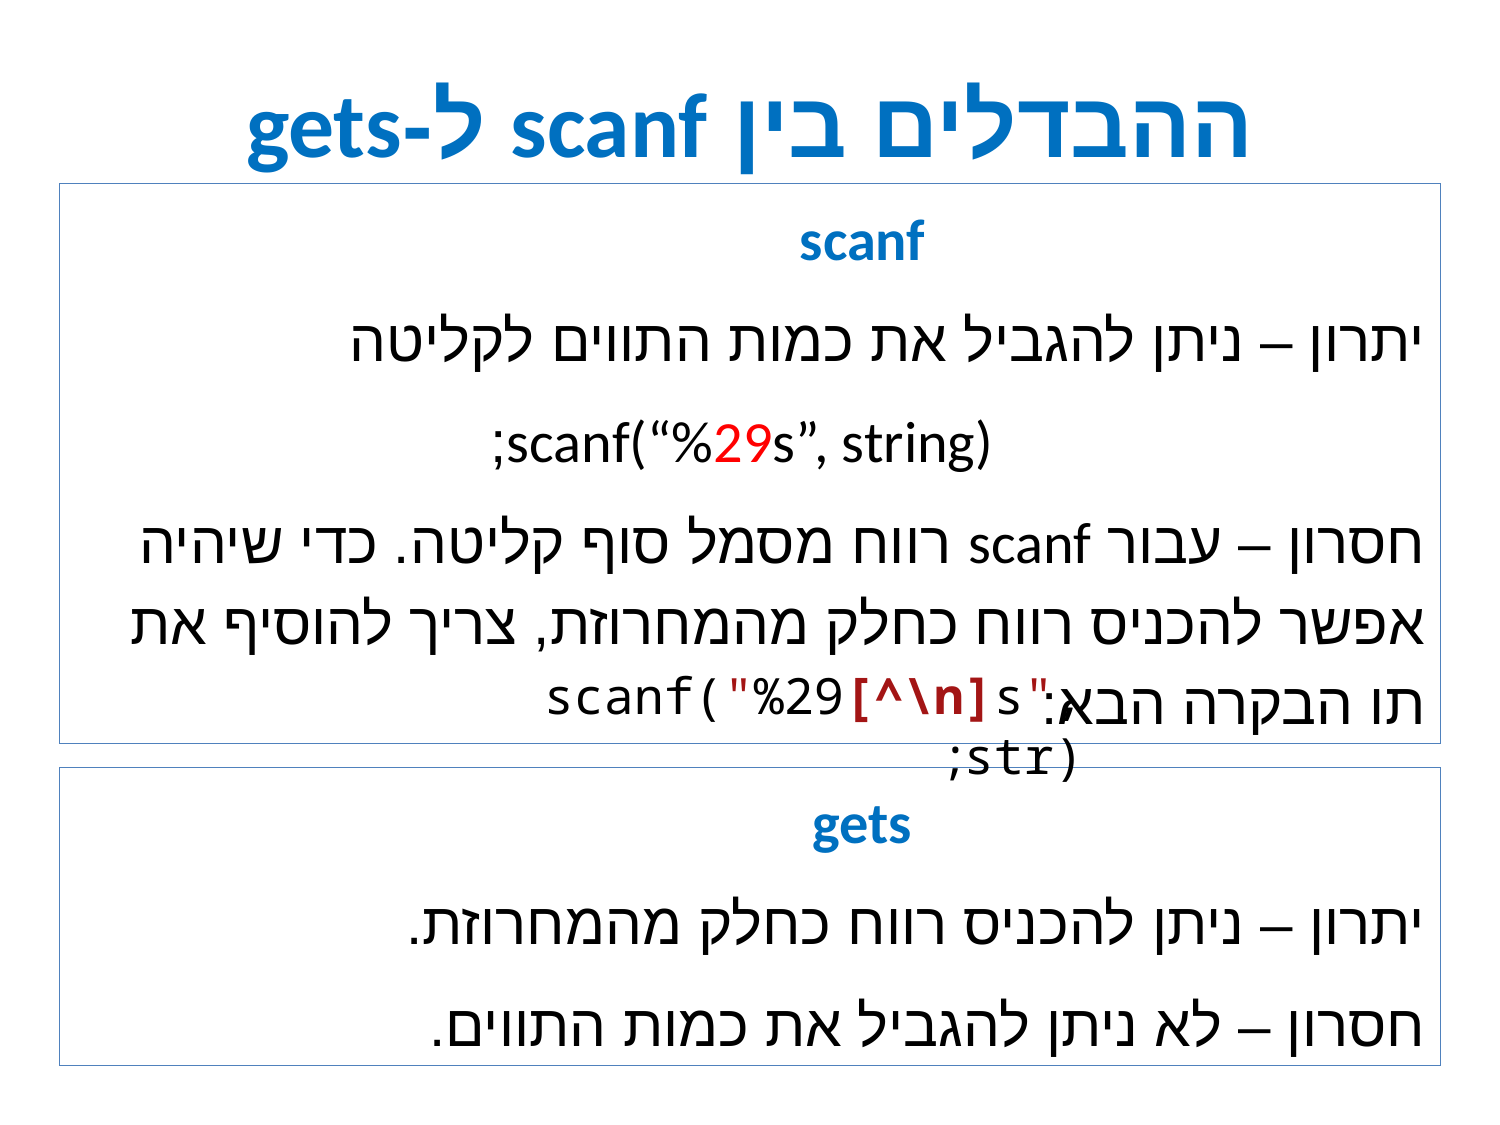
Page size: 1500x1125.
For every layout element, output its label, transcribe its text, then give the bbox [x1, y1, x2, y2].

text_box gets יתרון – ניתן להכניס רווח כחלק מהמחרוזת. חסרון – לא ניתן להגביל את כמות התווים. [59, 767, 1441, 1066]
text_box scanf("%29[^\n]s", str); [401, 656, 1099, 792]
text_box ההבדלים בין scanf ל-gets [177, 58, 1323, 183]
text_box scanf יתרון – ניתן להגביל את כמות התווים לקליטה scanf(“%29s”, string); חסרון – עבור scanf רווח מסמל סוף קליטה. כדי שיהיה אפשר להכניס רווח כחלק מהמחרוזת, צריך להוסיף את תו הבקרה הבא: [59, 183, 1441, 744]
